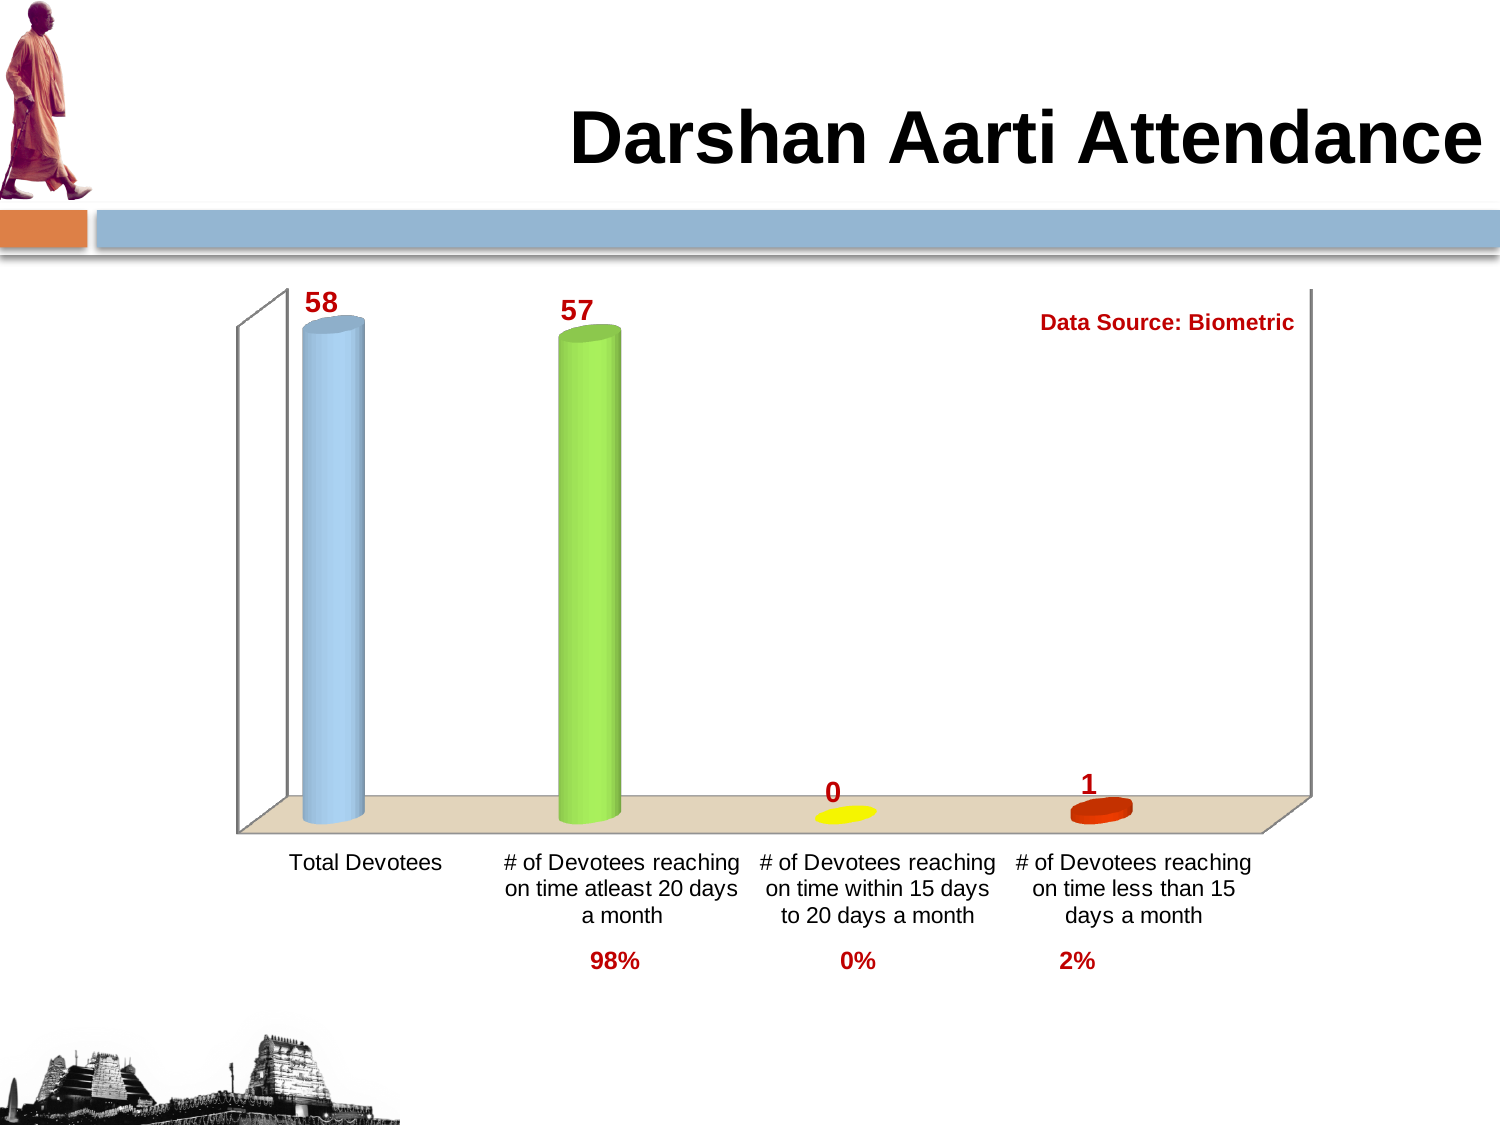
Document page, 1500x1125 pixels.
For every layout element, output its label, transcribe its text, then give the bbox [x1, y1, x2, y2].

text_box Darshan Aarti Attendance [554, 81, 1500, 187]
text_box 0% [825, 953, 892, 983]
picture [0, 0, 100, 200]
text_box 98% [575, 953, 656, 983]
chart [212, 274, 1338, 942]
text_box 2% [1044, 953, 1111, 983]
